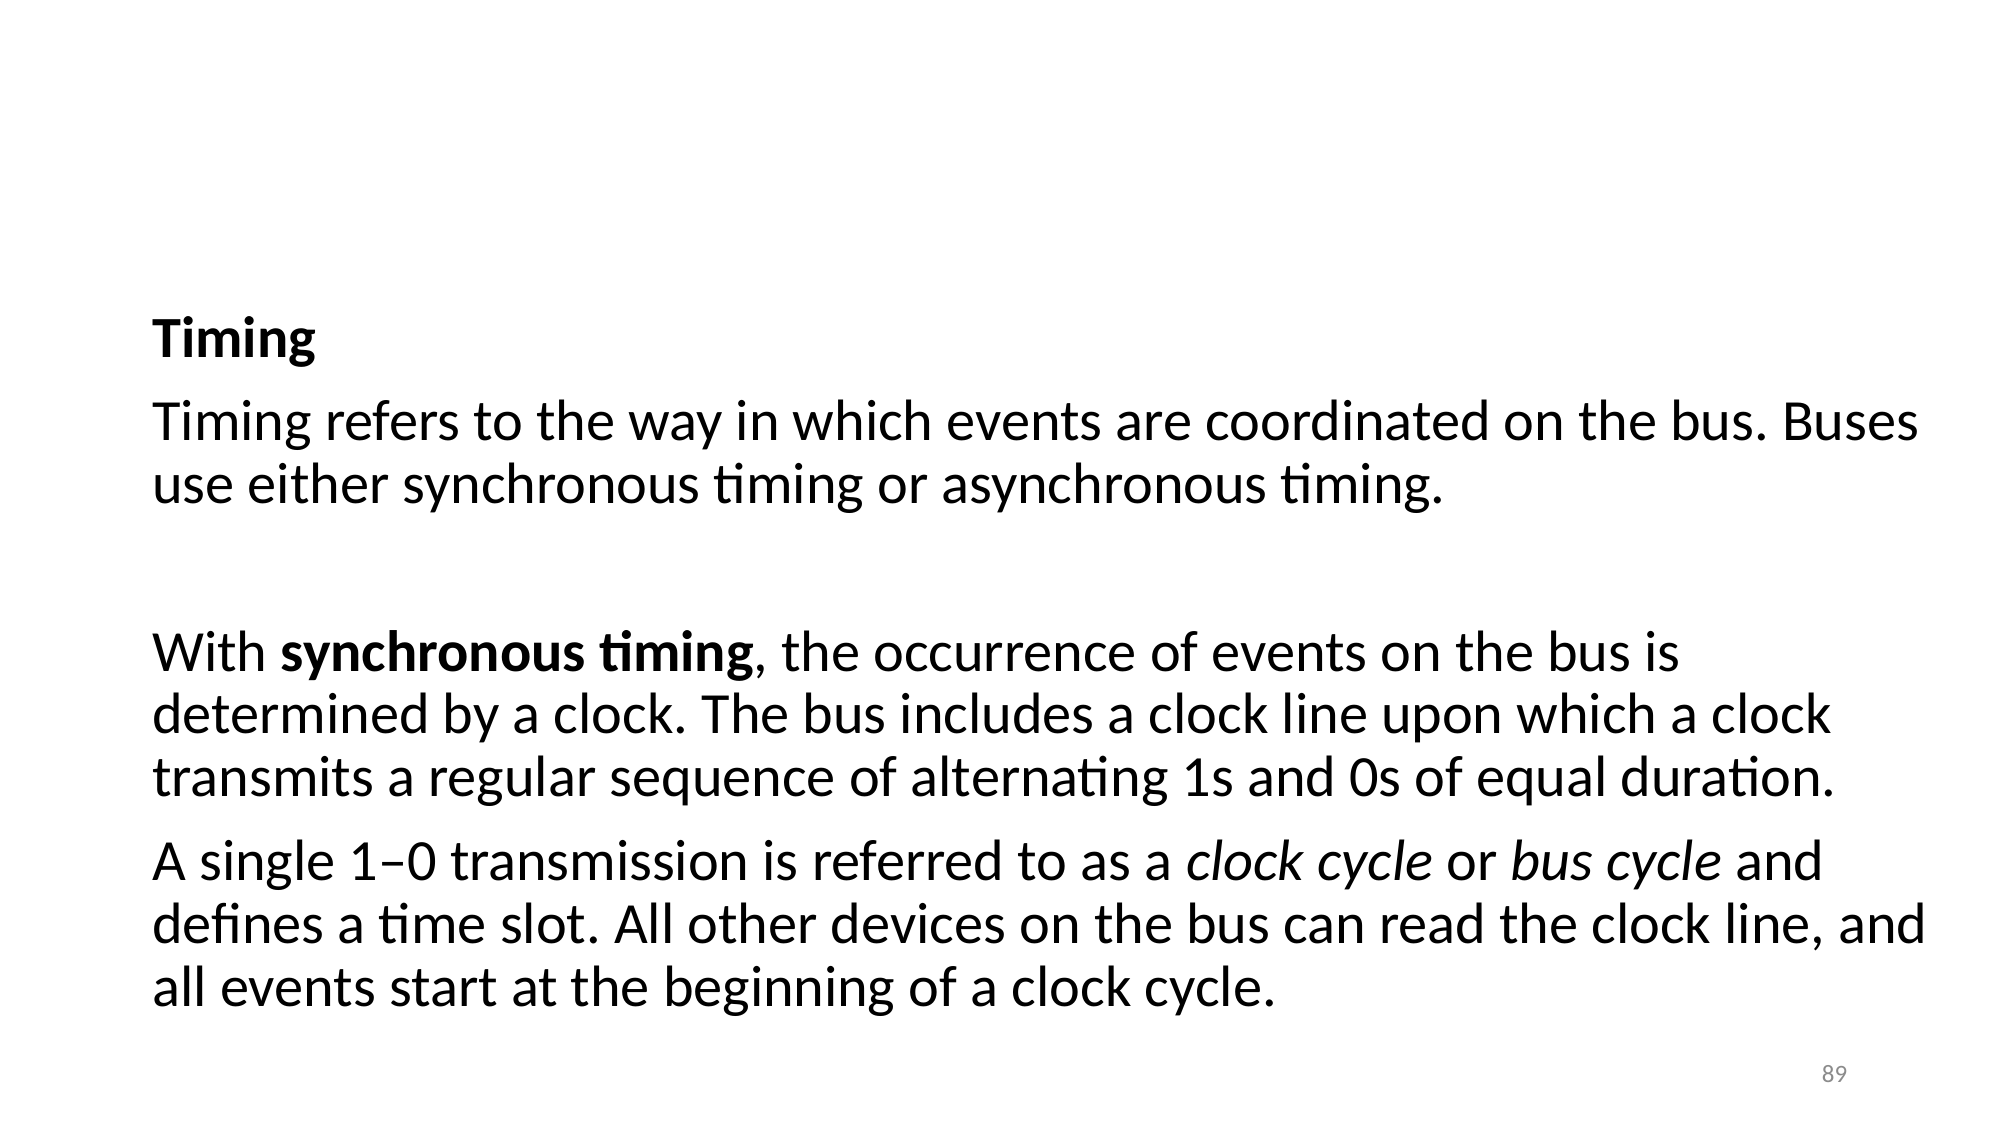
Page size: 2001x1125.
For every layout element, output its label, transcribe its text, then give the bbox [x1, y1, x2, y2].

list Timing Timing refers to the way in which events are coordinated on the bus. Buses use either synchronous timing or asynchronous timing. With synchronous timing, the occurrence of events on the bus is determined by a clock. The bus includes a clock line upon which a clock transmits a regular sequence of alternating 1s and 0s of equal duration. A single 1–0 transmission is referred to as a clock cycle or bus cycle and defines a time slot. All other devices on the bus can read the clock line, and all events start at the beginning of a clock cycle. [137, 299, 1946, 1074]
slide_number 89 [1412, 1042, 1863, 1103]
